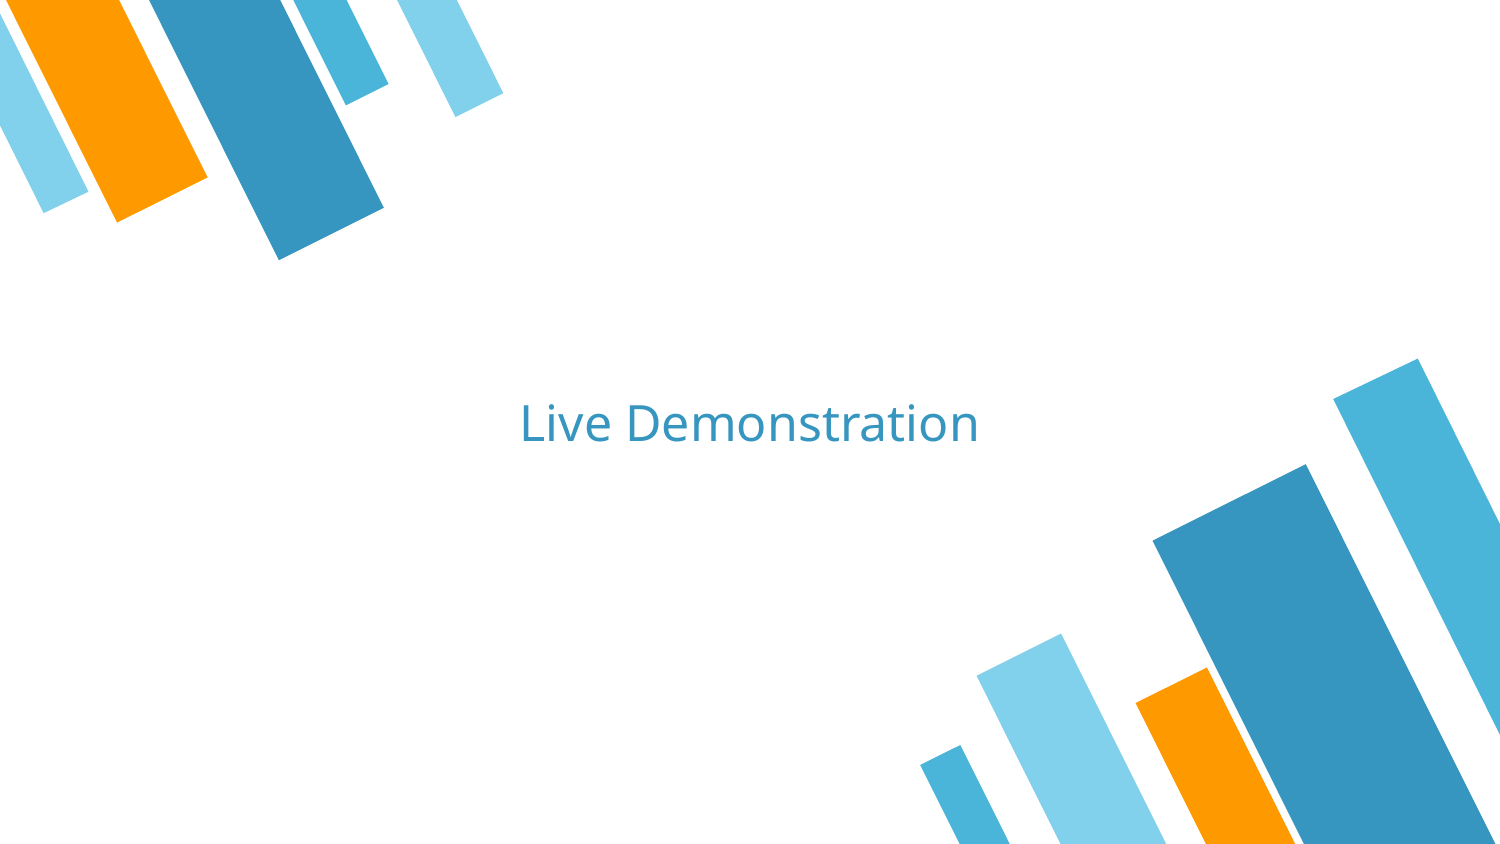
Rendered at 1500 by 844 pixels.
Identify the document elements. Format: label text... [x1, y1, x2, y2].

list Live Demonstration [463, 354, 1037, 490]
